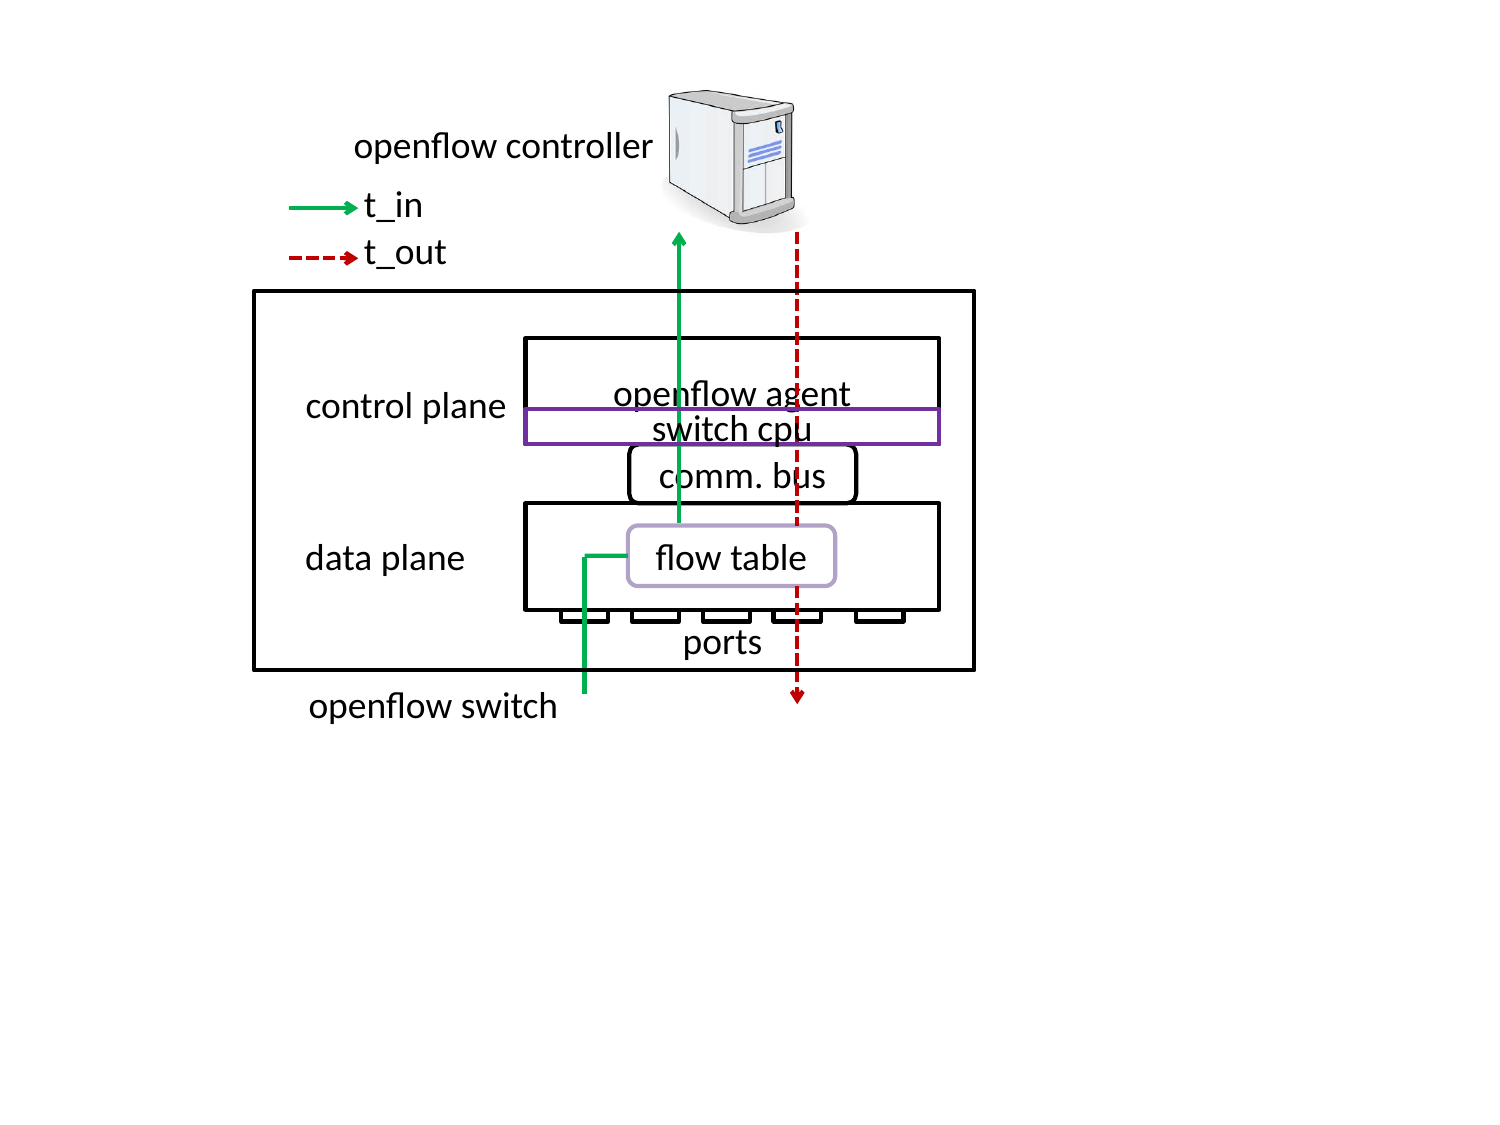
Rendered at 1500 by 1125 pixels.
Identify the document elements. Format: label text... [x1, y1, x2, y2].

text_box openflow controller [338, 113, 651, 174]
text_box switch cpu [684, 407, 792, 446]
text_box t_in [348, 172, 439, 233]
text_box [252, 289, 976, 672]
text_box switch cpu [523, 407, 674, 446]
picture [656, 83, 810, 238]
text_box switch cpu [802, 407, 941, 446]
text_box openflow switch [293, 673, 574, 734]
text_box t_out [349, 219, 462, 280]
